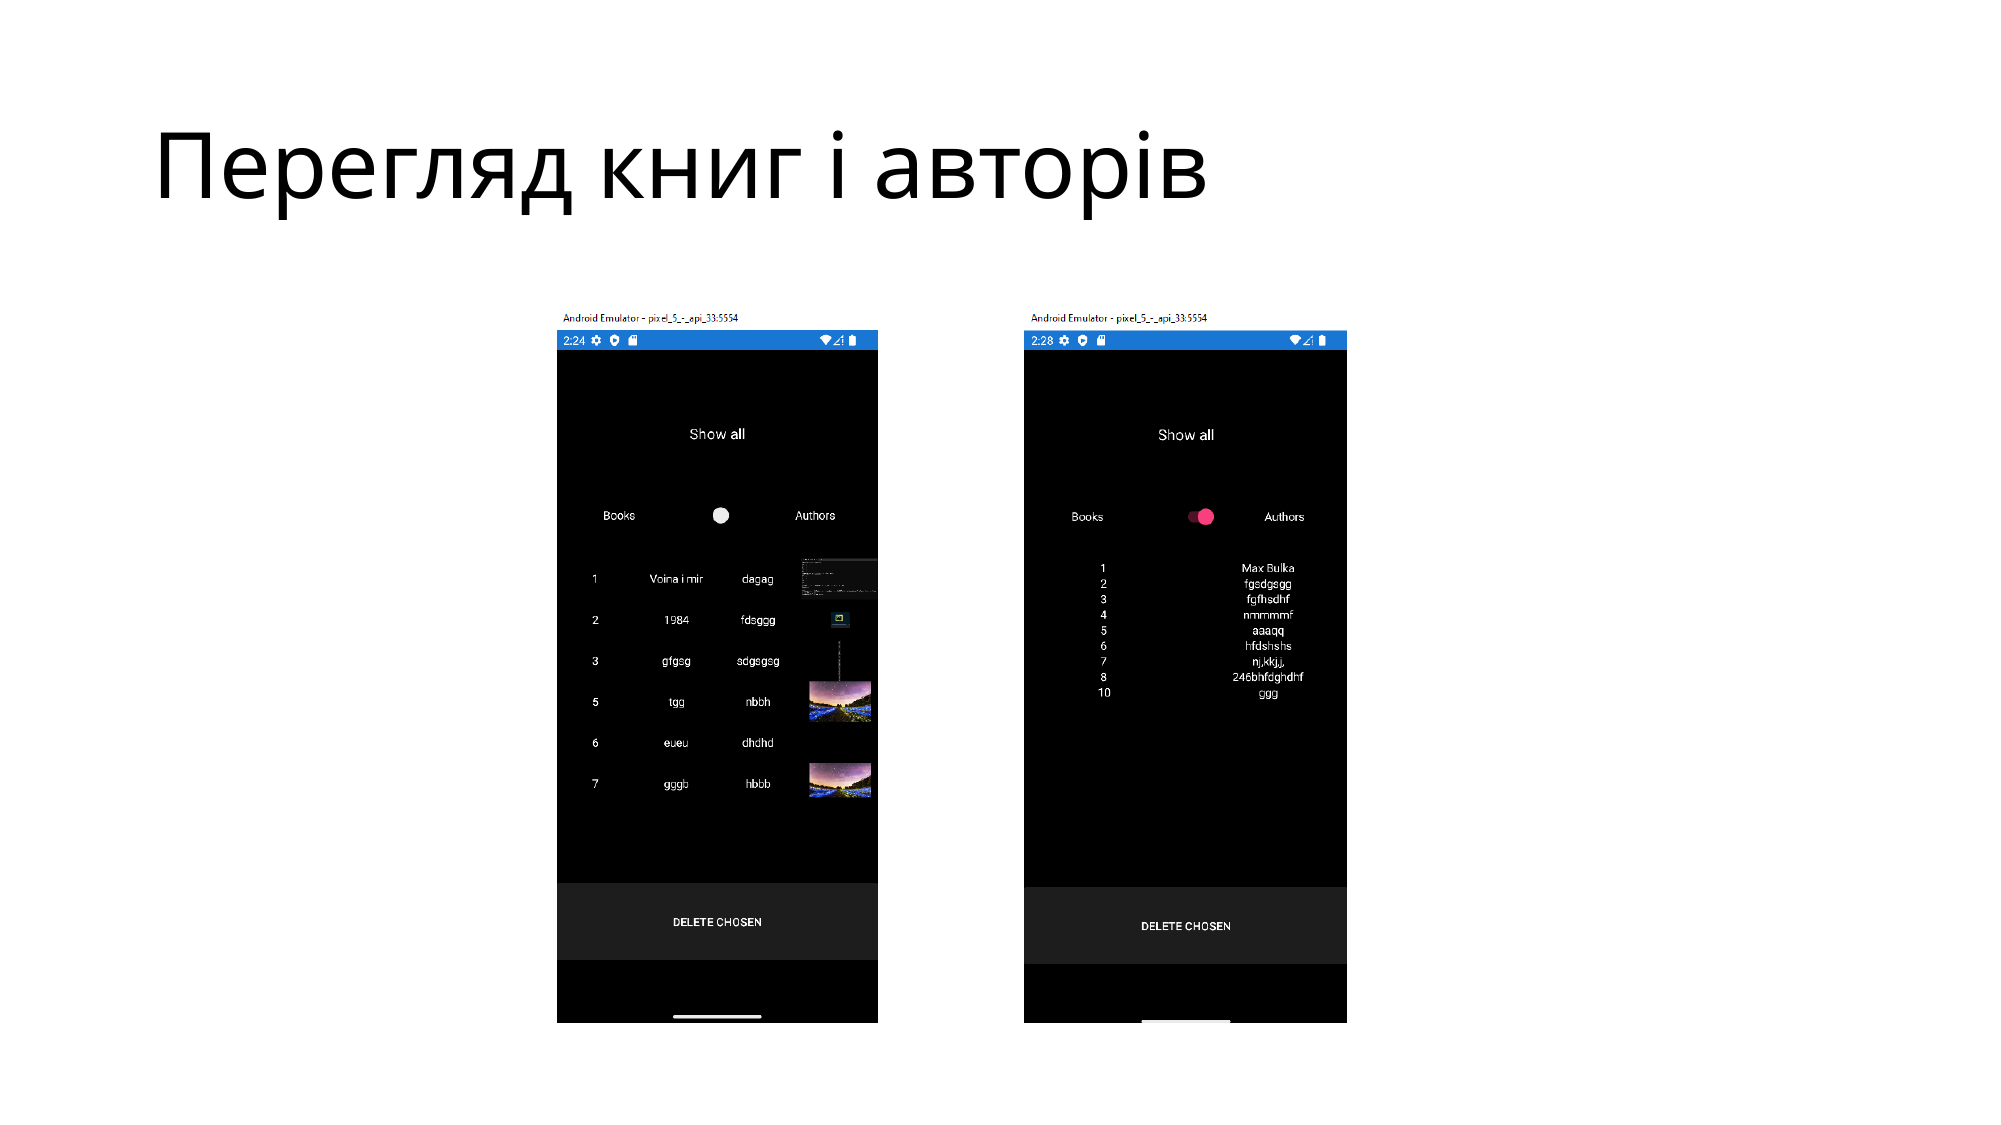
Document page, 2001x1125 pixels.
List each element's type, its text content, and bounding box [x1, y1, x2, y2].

picture [1024, 309, 1347, 1023]
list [557, 309, 878, 1023]
title Перегляд книг і авторів [137, 59, 1863, 278]
